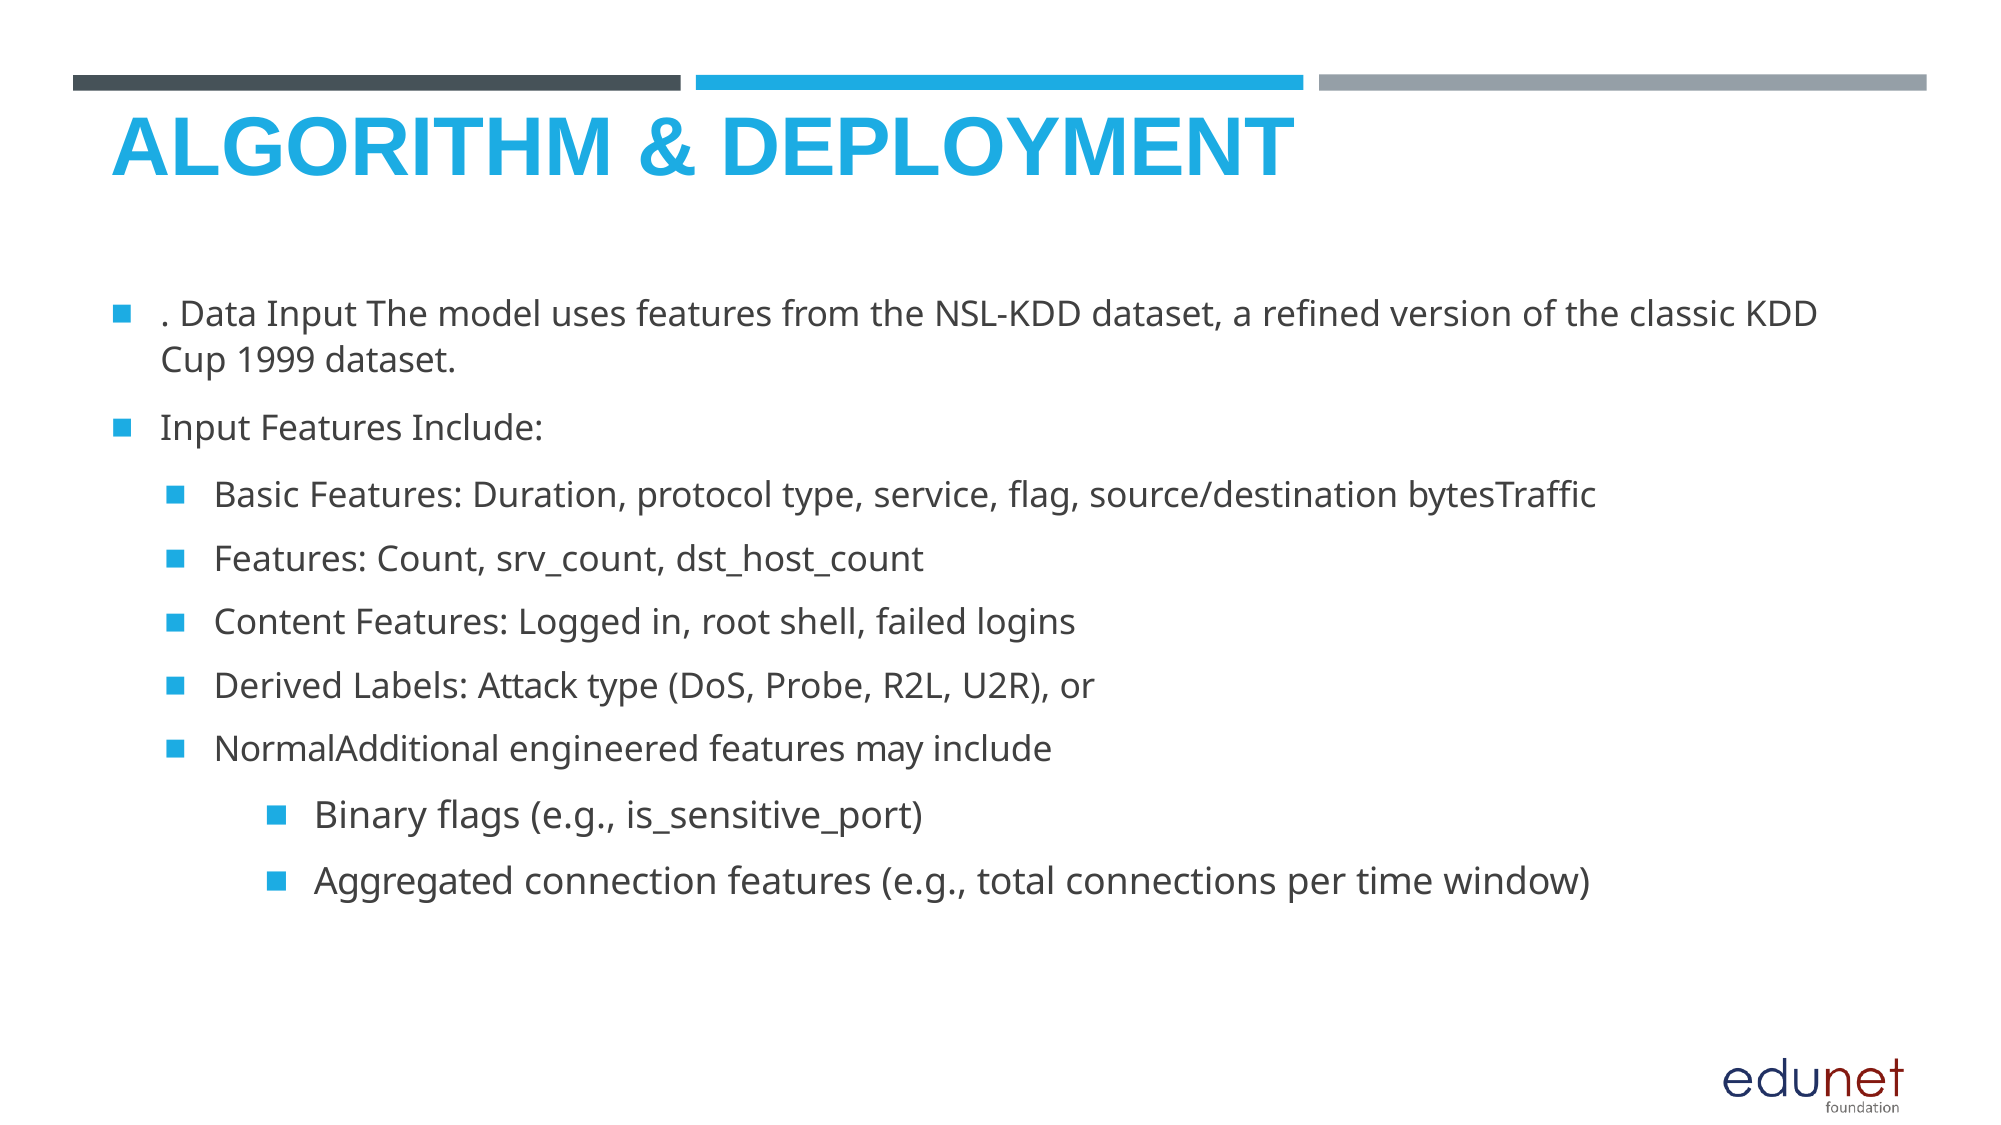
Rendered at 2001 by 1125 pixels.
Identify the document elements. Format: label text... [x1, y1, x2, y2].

picture [1723, 1057, 1904, 1113]
list . Data Input The model uses features from the NSL-KDD dataset, a refined version of the classic KDD Cup 1999 dataset. Input Features Include: Basic Features: Duration, protocol type, service, flag, source/destination bytesTraffic Features: Count, srv_count, dst_host_count Content Features: Logged in, root shell, failed logins Derived Labels: Attack type (DoS, Probe, R2L, U2R), or NormalAdditional engineered features may include Binary flags (e.g., is_sensitive_port) Aggregated connection features (e.g., total connections per time window) [108, 284, 1824, 925]
title ALGORITHM & DEPLOYMENT [108, 90, 1302, 281]
